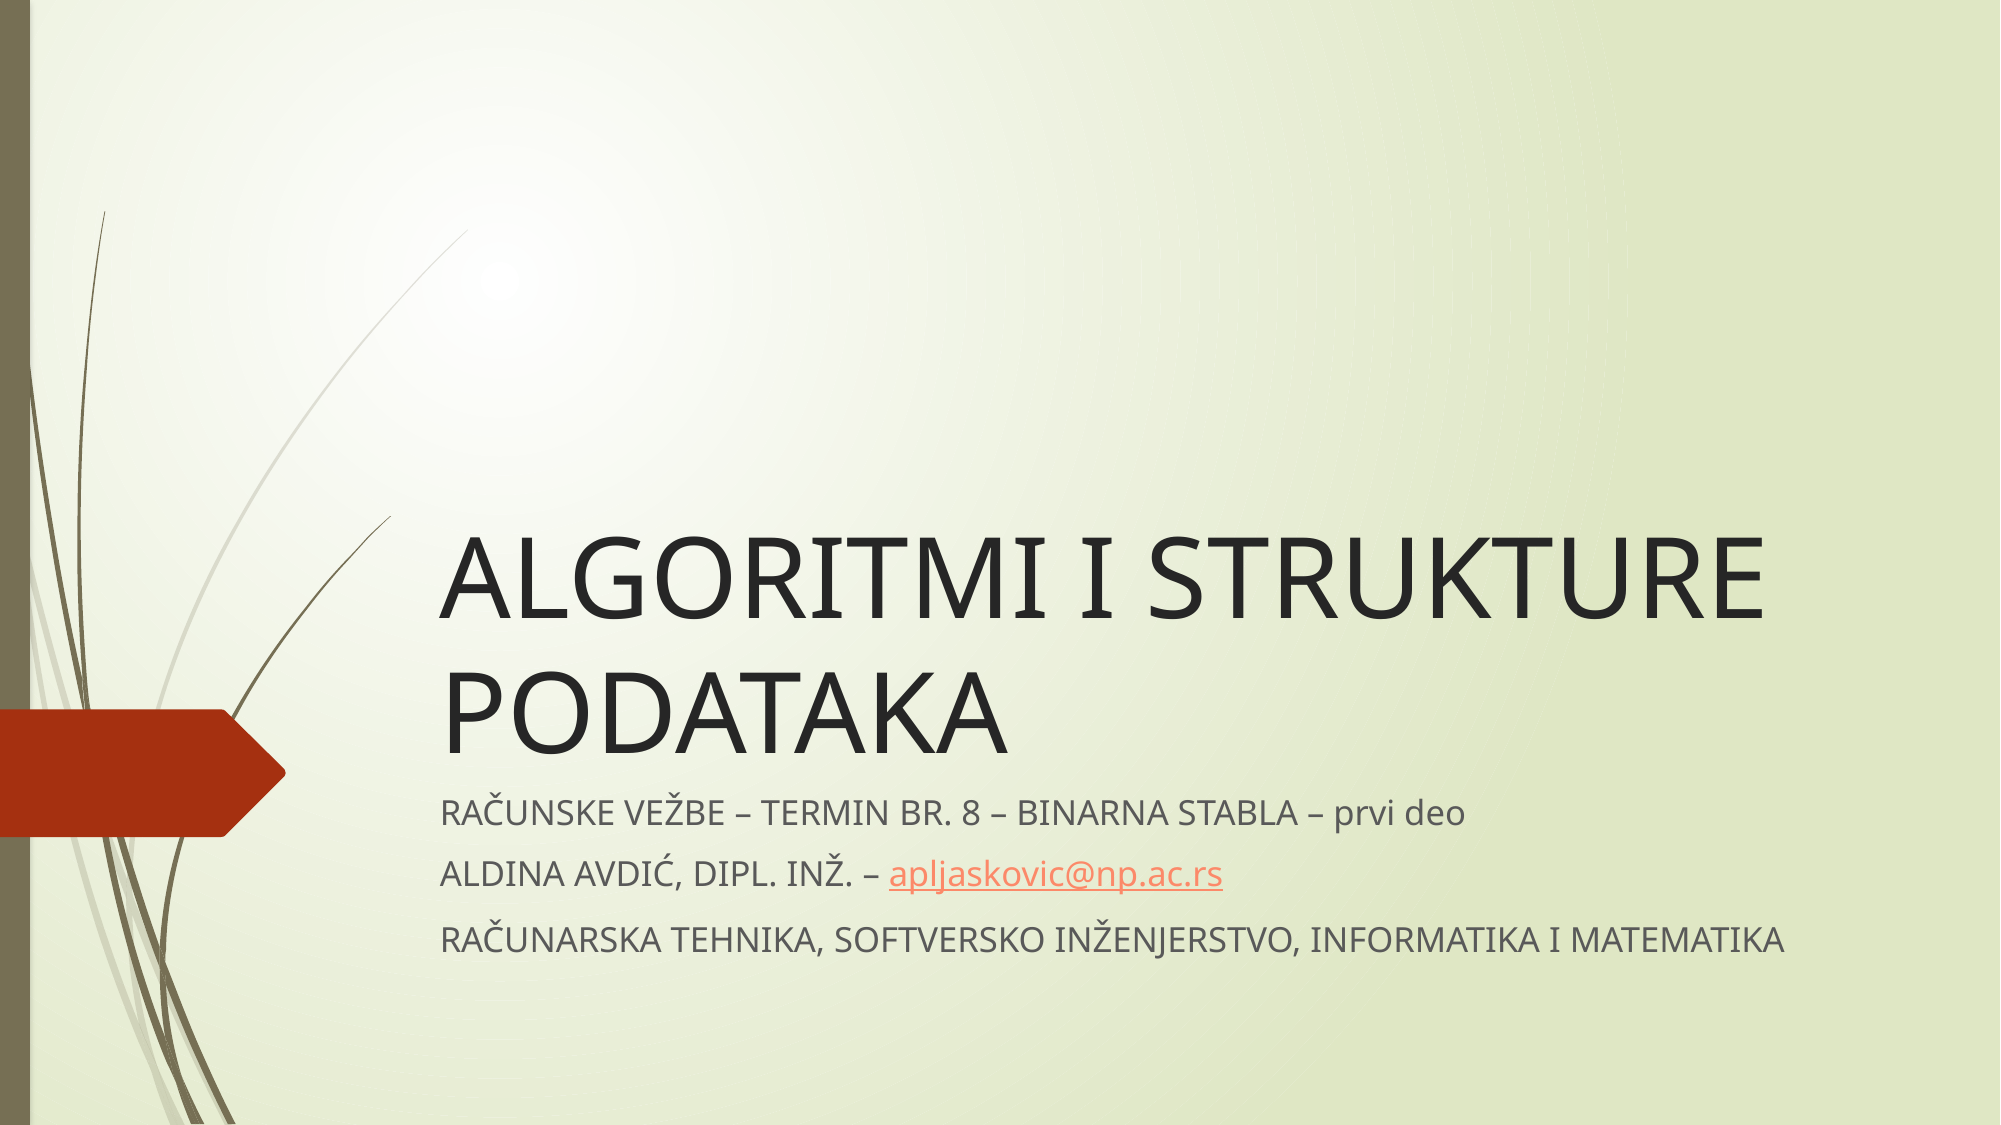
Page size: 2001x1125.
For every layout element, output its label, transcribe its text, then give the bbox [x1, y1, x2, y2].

title ALGORITMI I STRUKTURE PODATAKA [424, 412, 1888, 783]
subtitle RAČUNSKE VEŽBE – TERMIN BR. 8 – BINARNA STABLA – prvi deo ALDINA AVDIĆ, DIPL. INŽ. – apljaskovic@np.ac.rs RAČUNARSKA TEHNIKA, SOFTVERSKO INŽENJERSTVO, INFORMATIKA I MATEMATIKA [424, 783, 1888, 969]
